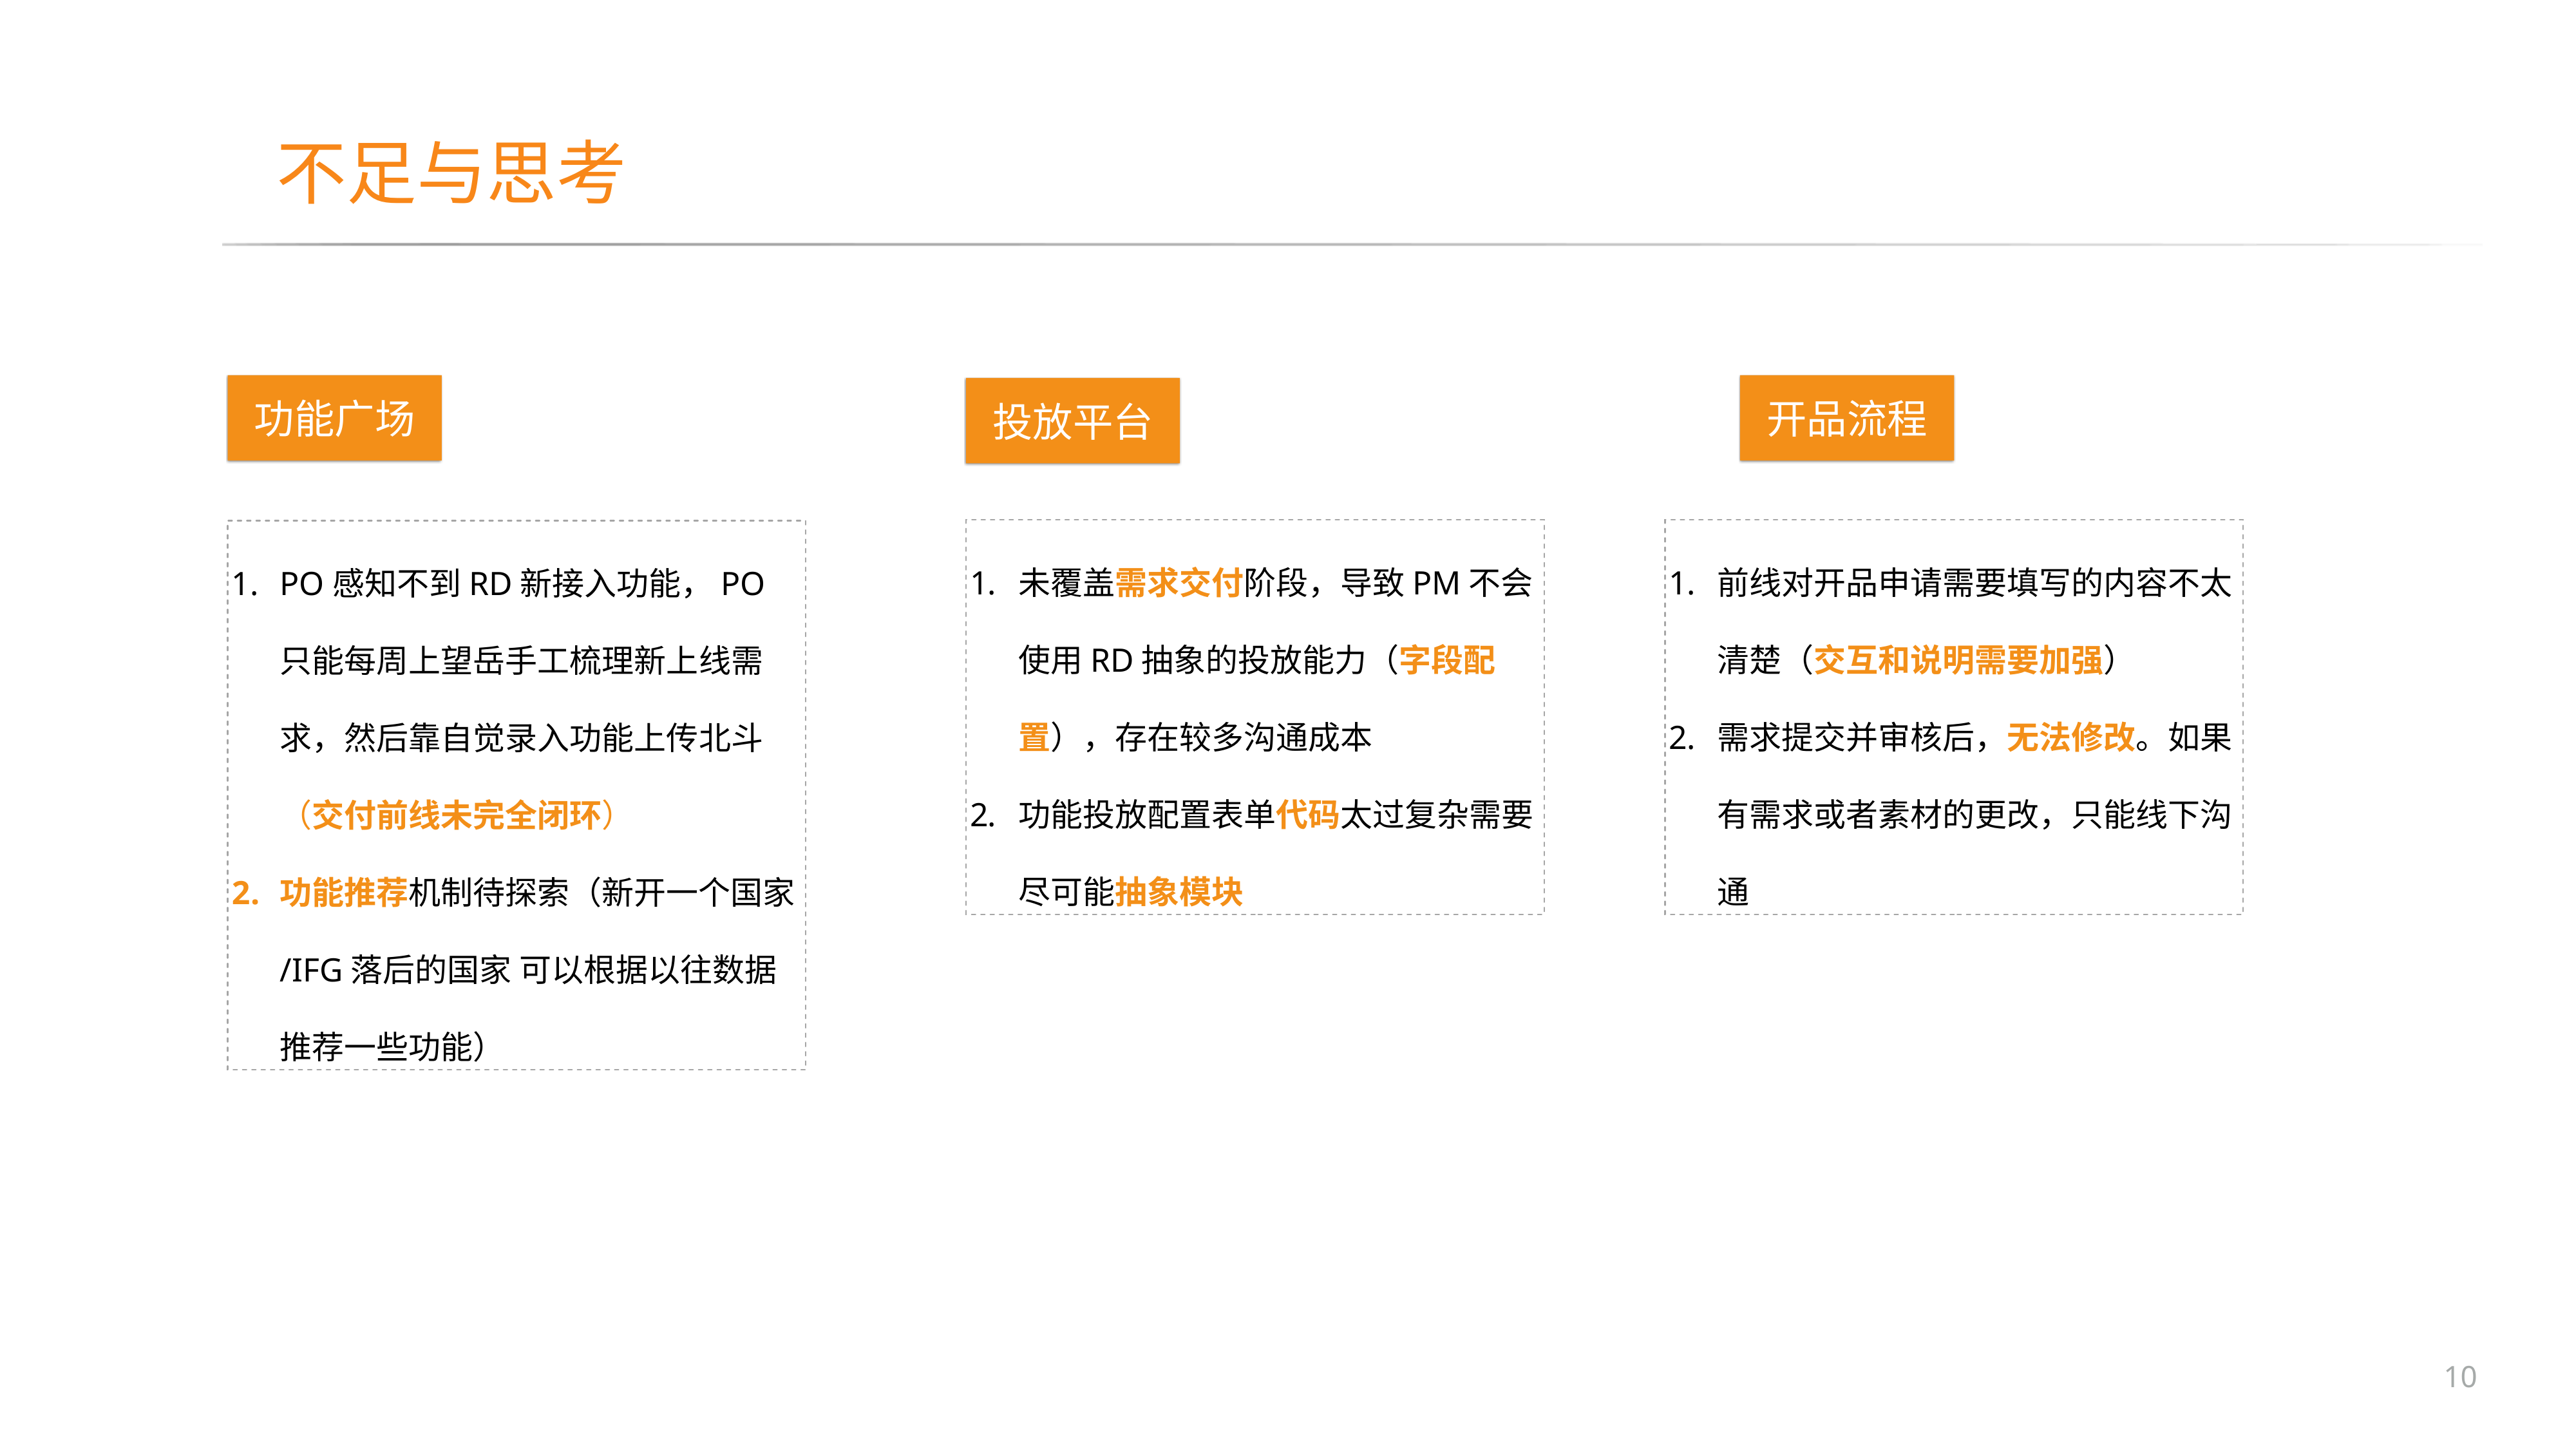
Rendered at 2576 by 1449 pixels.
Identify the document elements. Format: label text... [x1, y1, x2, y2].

text_box 开品流程 [1740, 375, 1955, 461]
picture [222, 243, 2483, 249]
text_box 投放平台 [966, 377, 1180, 464]
text_box 功能广场 [227, 375, 442, 461]
slide_number 10 [2436, 1354, 2485, 1398]
text_box 前线对开品申请需要填写的内容不太清楚（交互和说明需要加强） 需求提交并审核后，无法修改。如果有需求或者素材的更改，只能线下沟通 [1665, 520, 2244, 914]
text_box 未覆盖需求交付阶段，导致PM不会使用RD抽象的投放能力（字段配置），存在较多沟通成本 功能投放配置表单代码太过复杂需要尽可能抽象模块 [965, 520, 1544, 914]
title 不足与思考 [272, 124, 2327, 217]
text_box PO感知不到RD新接入功能，PO只能每周上望岳手工梳理新上线需求，然后靠自觉录入功能上传北斗（交付前线未完全闭环） 功能推荐机制待探索（新开一个国家/IFG落后的国家 可以根据以往数据推荐一些功能） [227, 520, 806, 1070]
